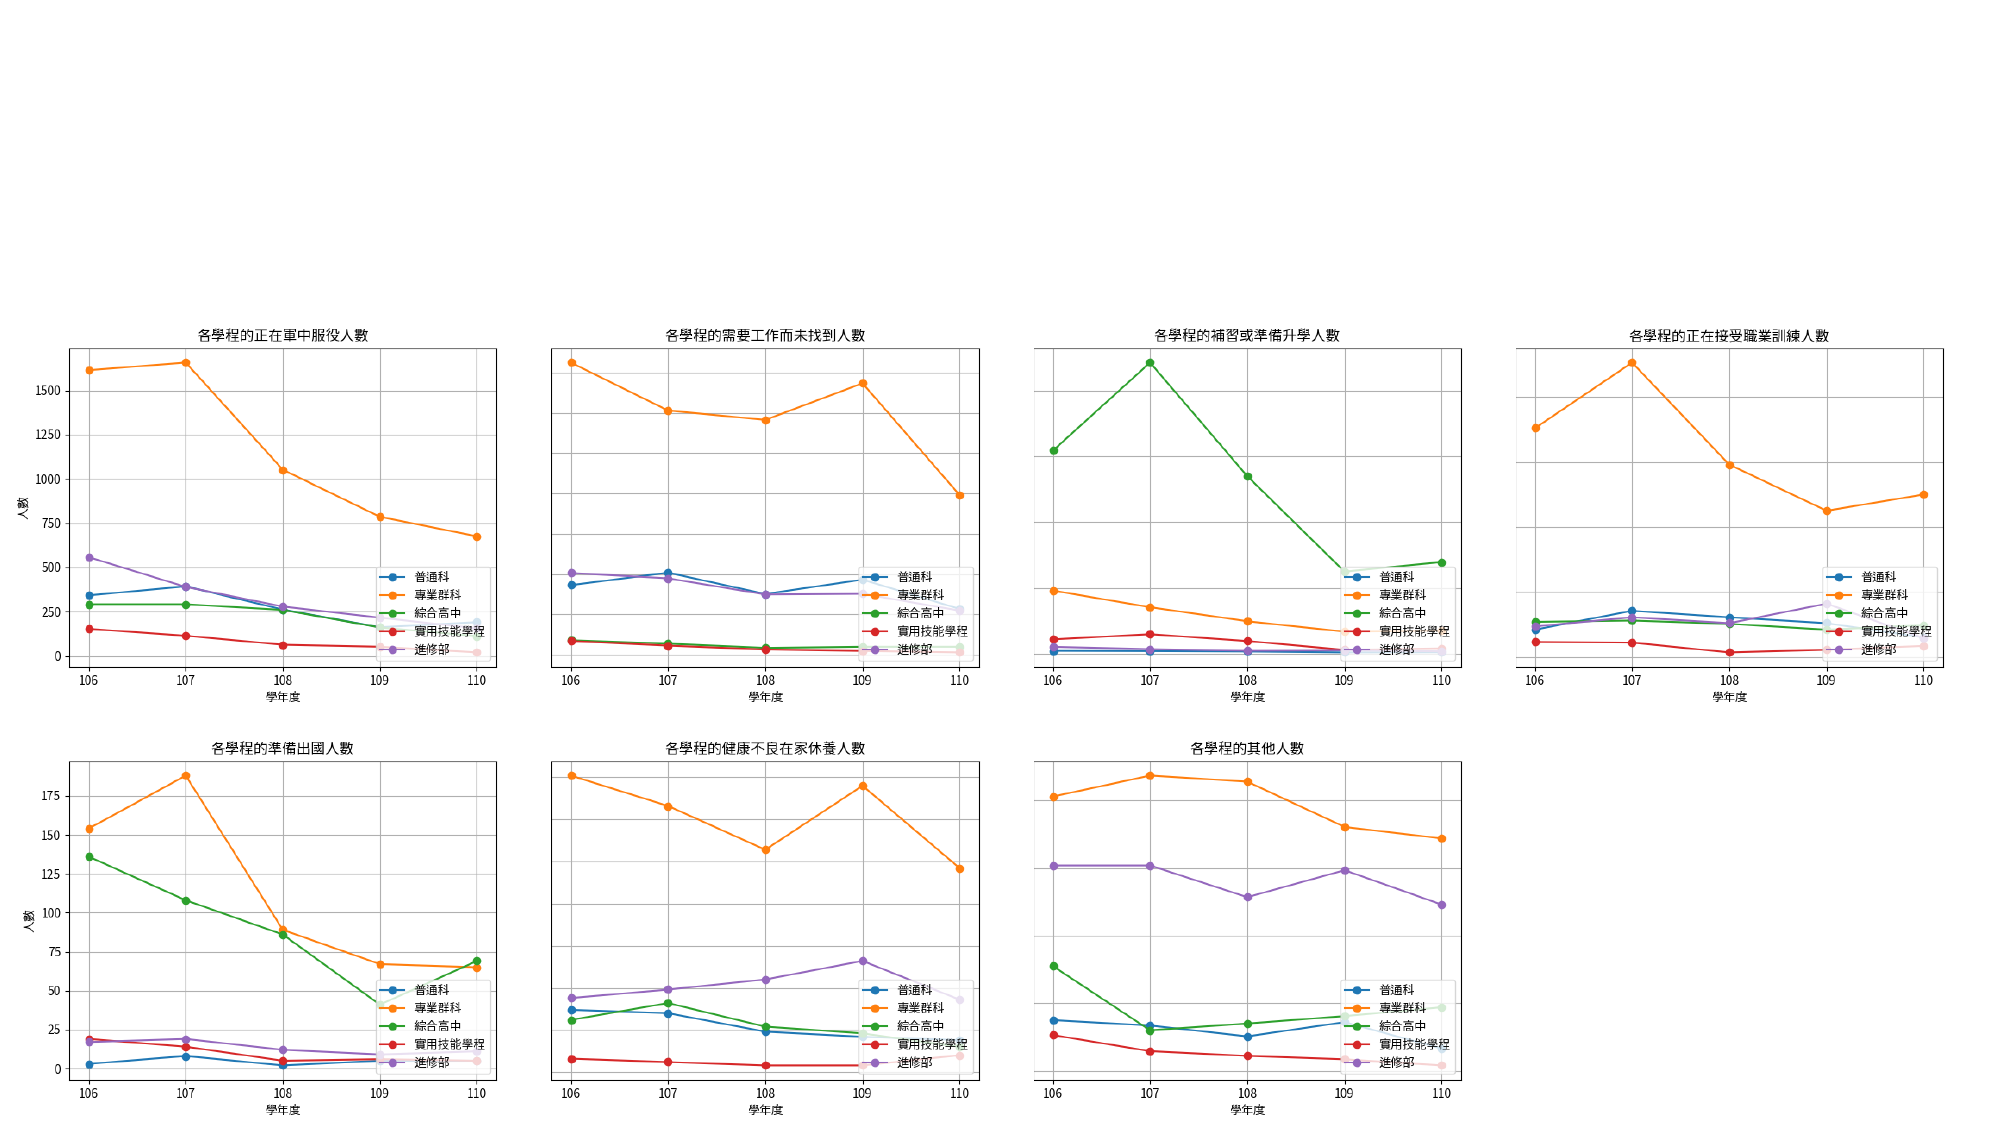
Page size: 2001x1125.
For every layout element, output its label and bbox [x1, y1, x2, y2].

picture [0, 298, 1998, 1125]
